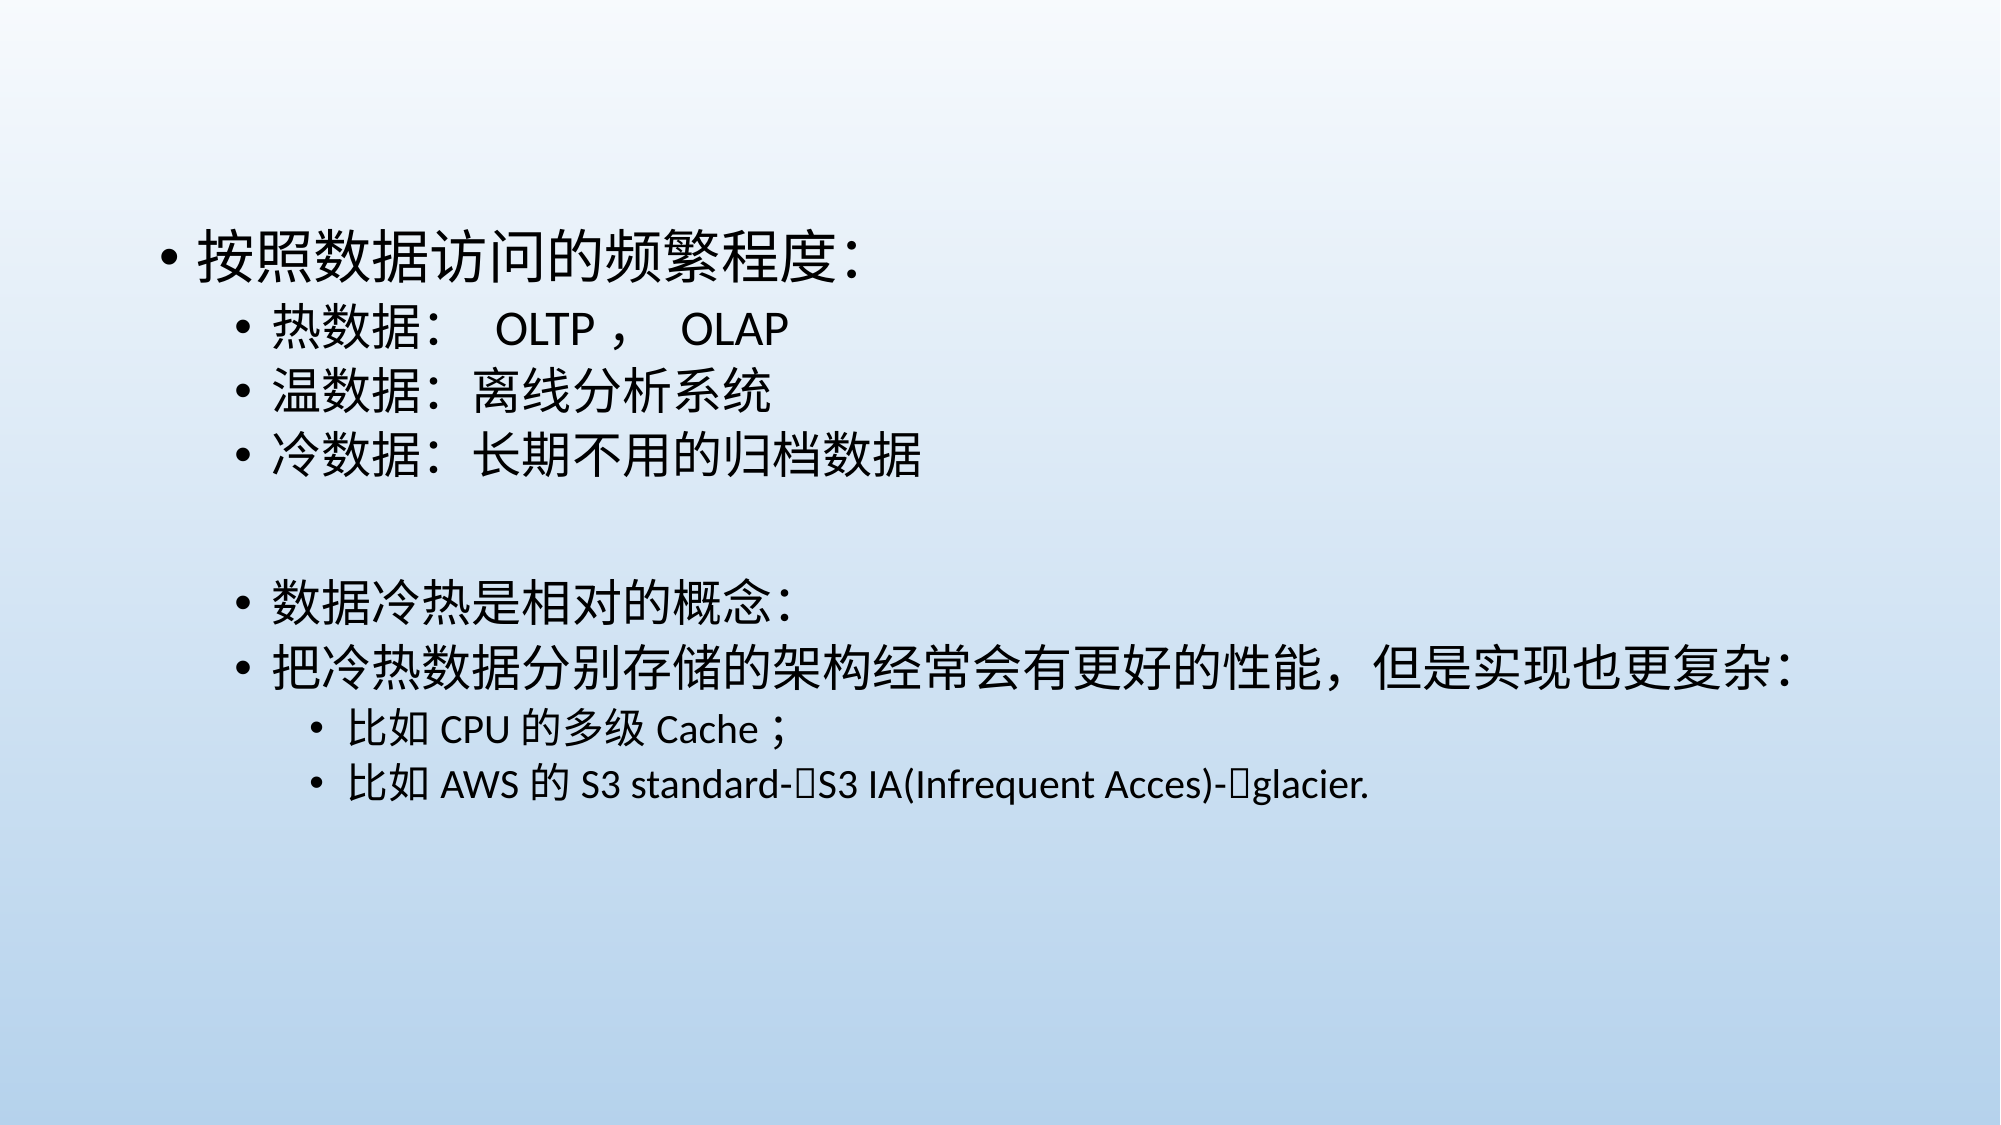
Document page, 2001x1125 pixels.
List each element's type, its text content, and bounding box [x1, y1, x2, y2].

list 按照数据访问的频繁程度： 热数据： OLTP， OLAP 温数据：离线分析系统 冷数据：长期不用的归档数据 数据冷热是相对的概念： 把冷热数据分别存储的架构经常会有更好的性能，但是实现也更复杂： 比如CPU的多级Cache； 比如AWS的S3 standard-S3 IA(Infrequent Acces)-glacier. [144, 221, 1870, 935]
